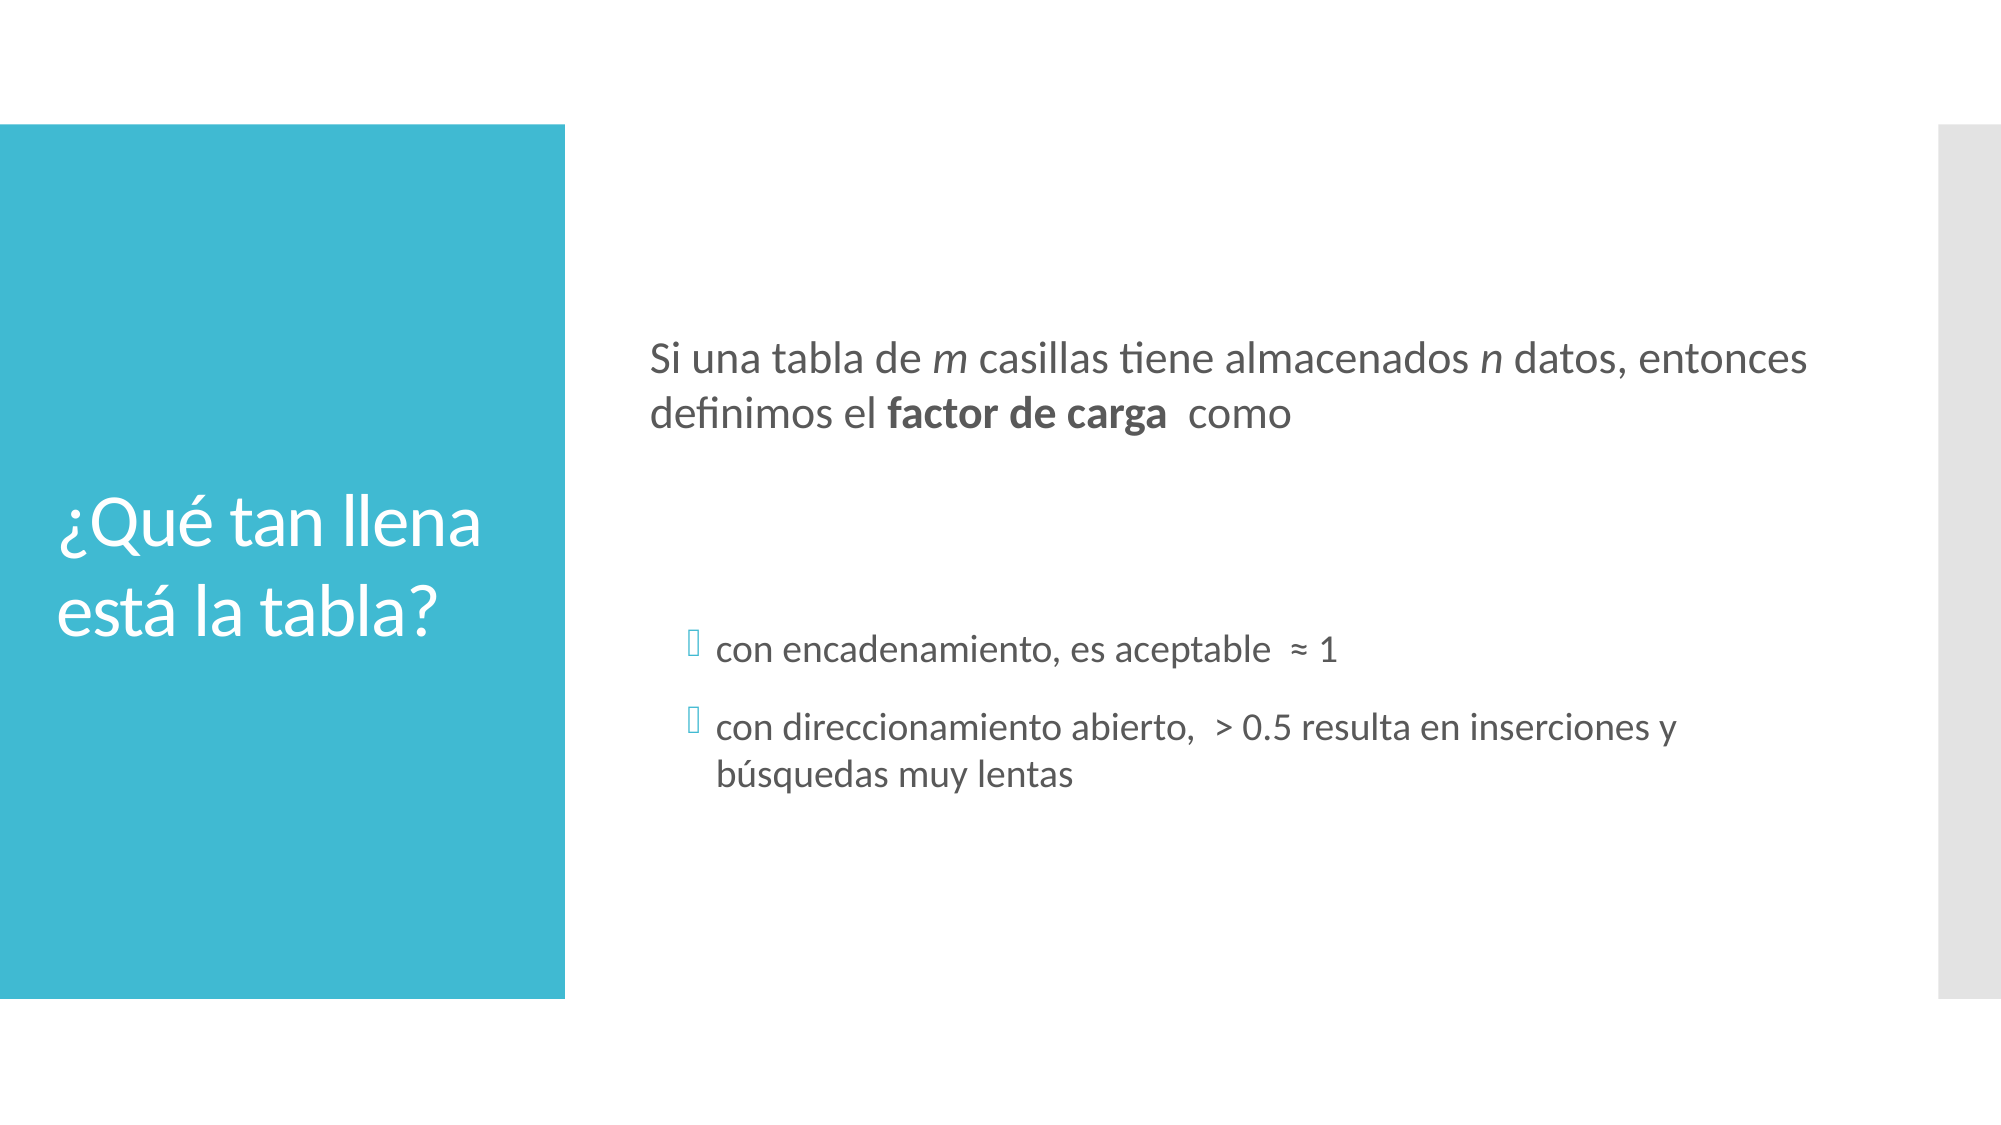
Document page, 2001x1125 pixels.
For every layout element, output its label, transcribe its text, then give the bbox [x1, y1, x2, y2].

title ¿Qué tan llena está la tabla? [41, 184, 525, 940]
